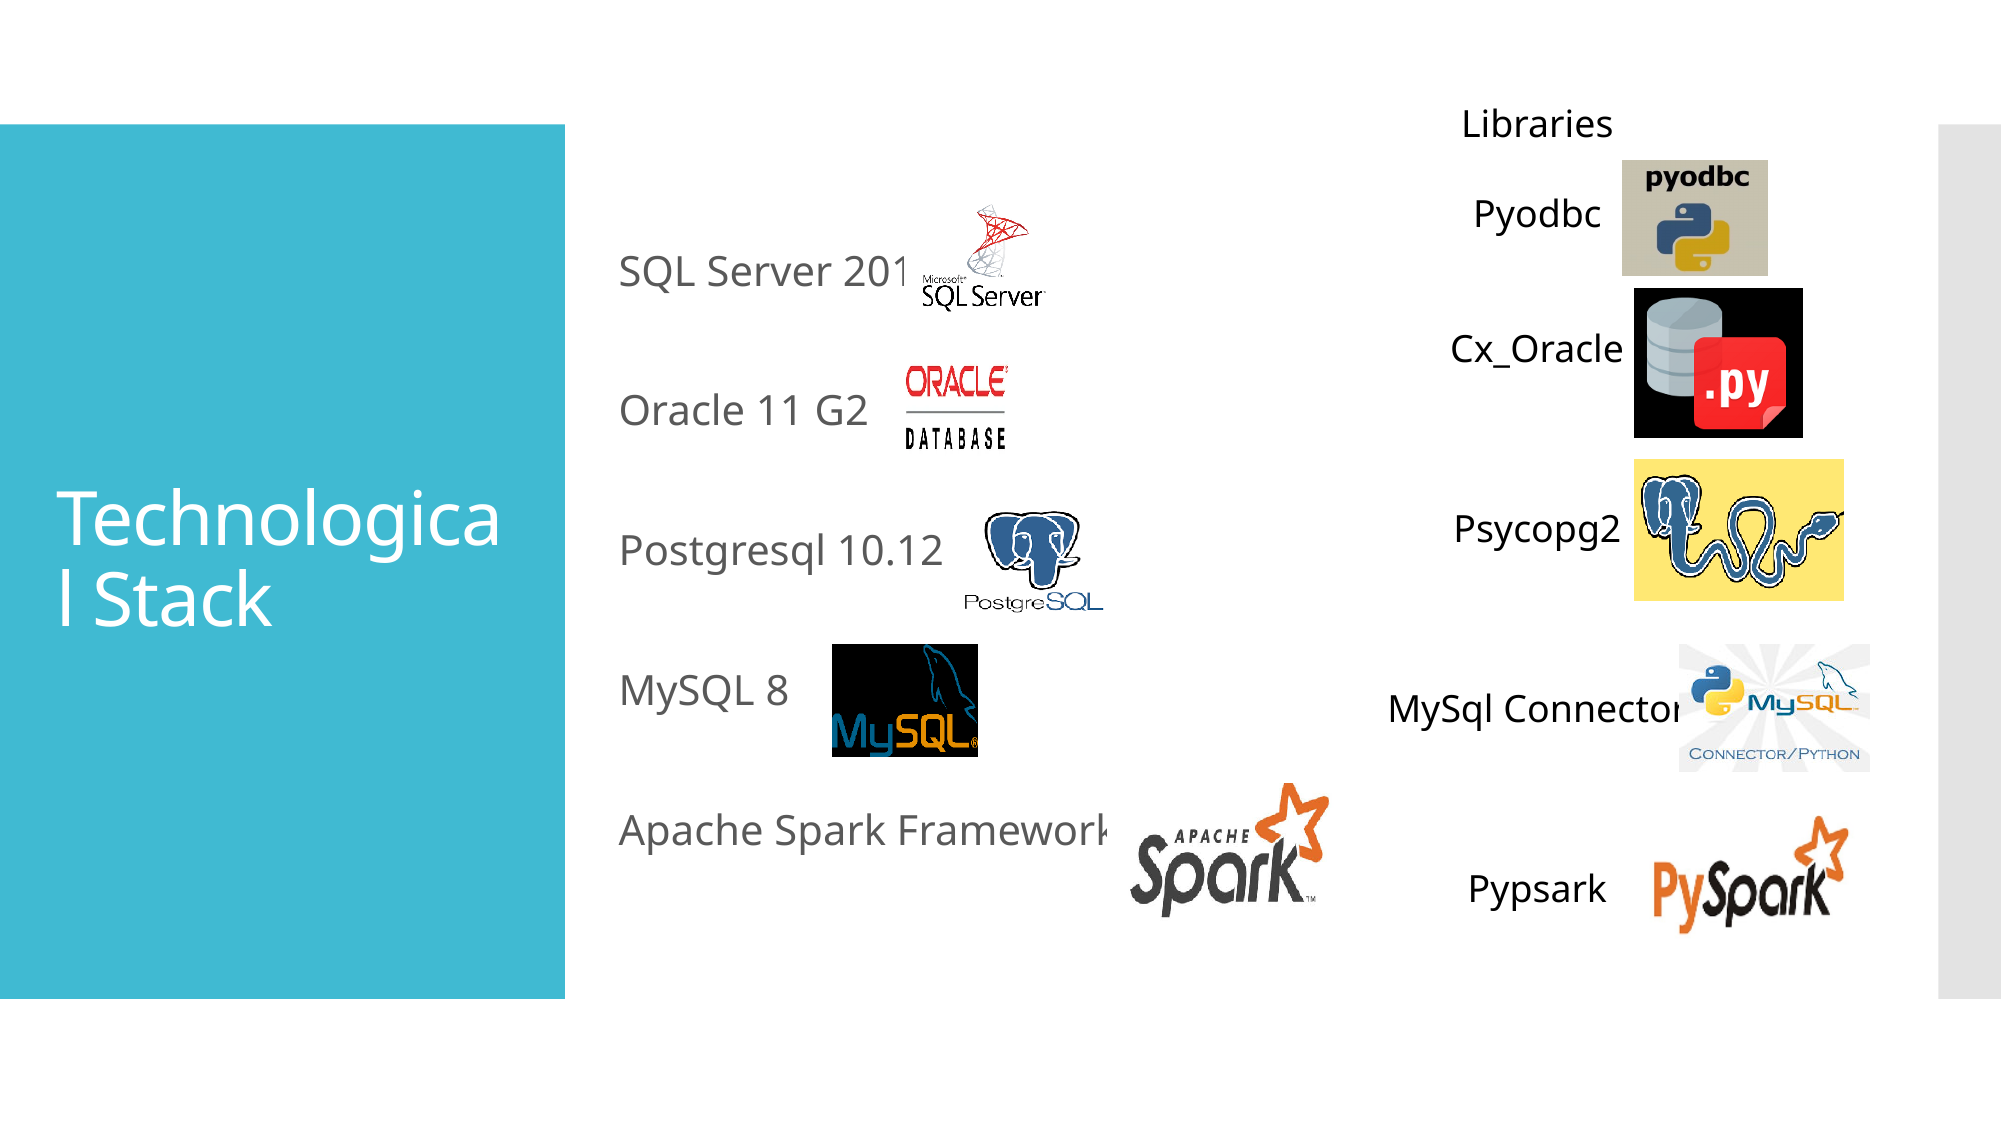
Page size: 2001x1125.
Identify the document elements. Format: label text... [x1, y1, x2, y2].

picture [1679, 644, 1870, 772]
picture [1107, 783, 1345, 940]
picture [931, 644, 978, 721]
picture [876, 335, 1034, 479]
picture [1634, 459, 1845, 601]
picture [1634, 288, 1803, 438]
title Technological Stack [41, 184, 525, 940]
picture [831, 644, 978, 758]
picture [1622, 160, 1768, 277]
text_box Libraries Pyodbc Cx_Oracle Psycopg2 MySql Connector Pypsark [1264, 92, 1811, 963]
picture [1641, 815, 1870, 942]
picture [957, 508, 1109, 615]
list SQL Server 2012 Oracle 11 G2 Postgresql 10.12 MySQL 8 Apache Spark Framework [603, 132, 1804, 973]
picture [904, 192, 1069, 324]
